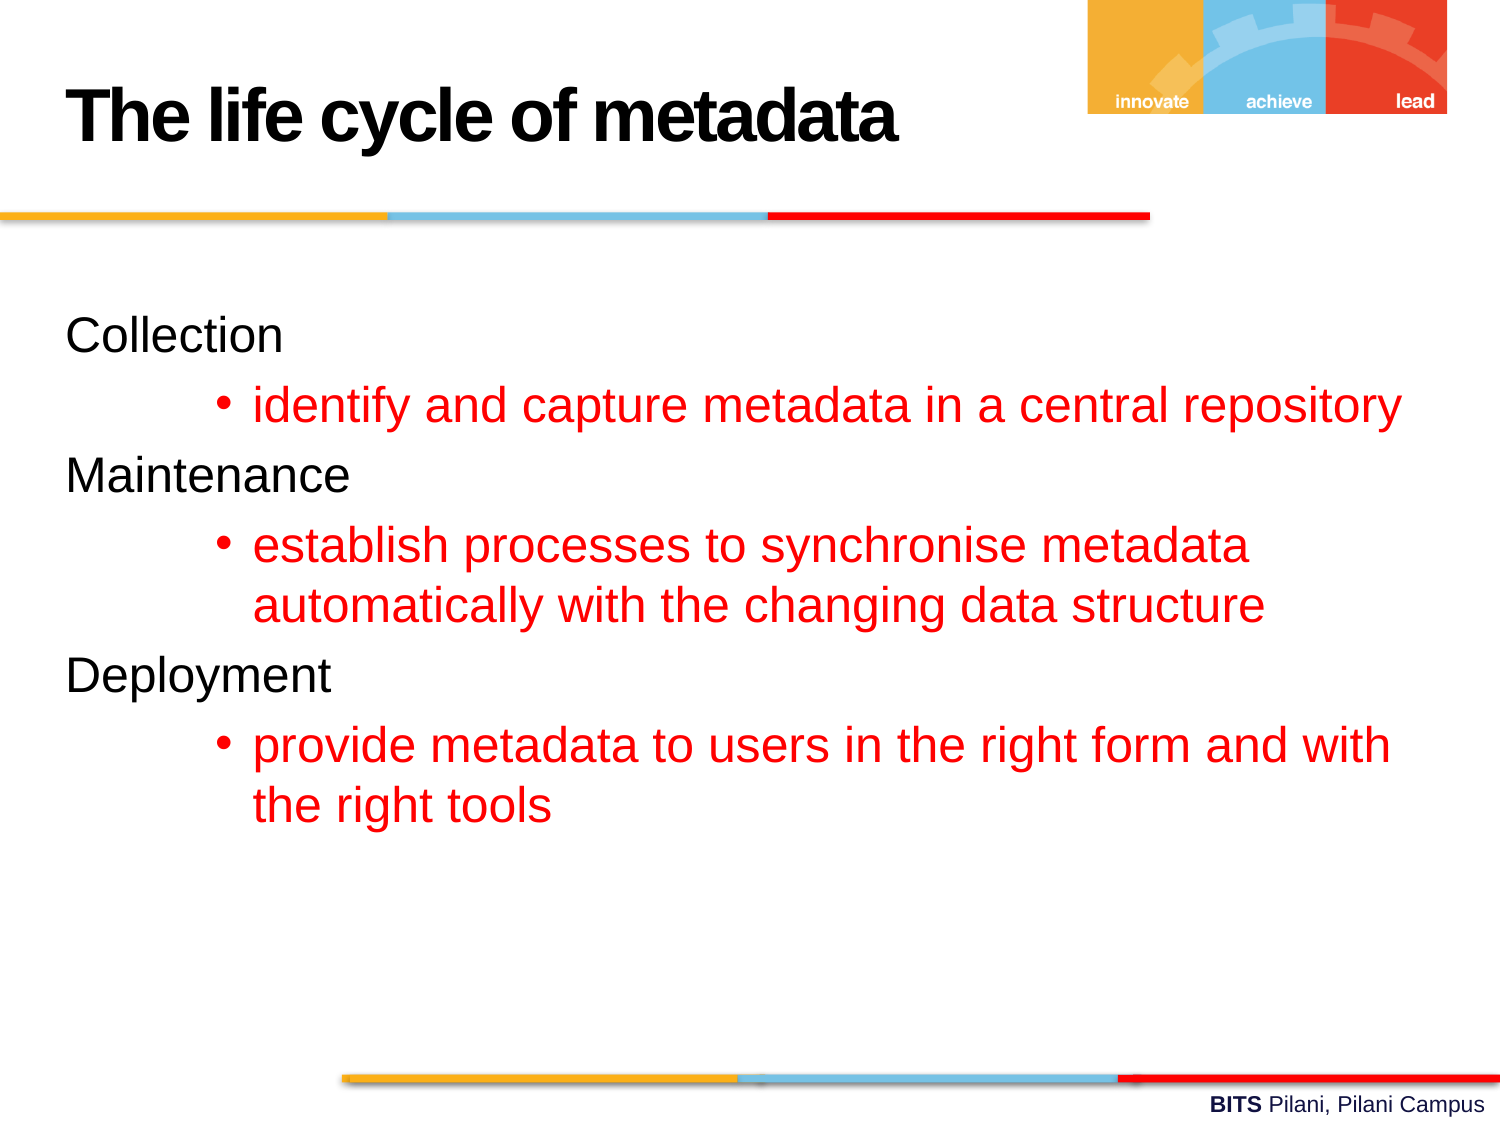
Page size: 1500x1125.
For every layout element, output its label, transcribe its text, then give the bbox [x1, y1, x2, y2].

list The life cycle of metadata [50, 24, 1088, 213]
text_box Collection identify and capture metadata in a central repository Maintenance establish processes to synchronise metadata automatically with the changing data structure Deployment provide metadata to users in the right form and with the right tools [50, 224, 1450, 1000]
picture [1087, 0, 1448, 114]
